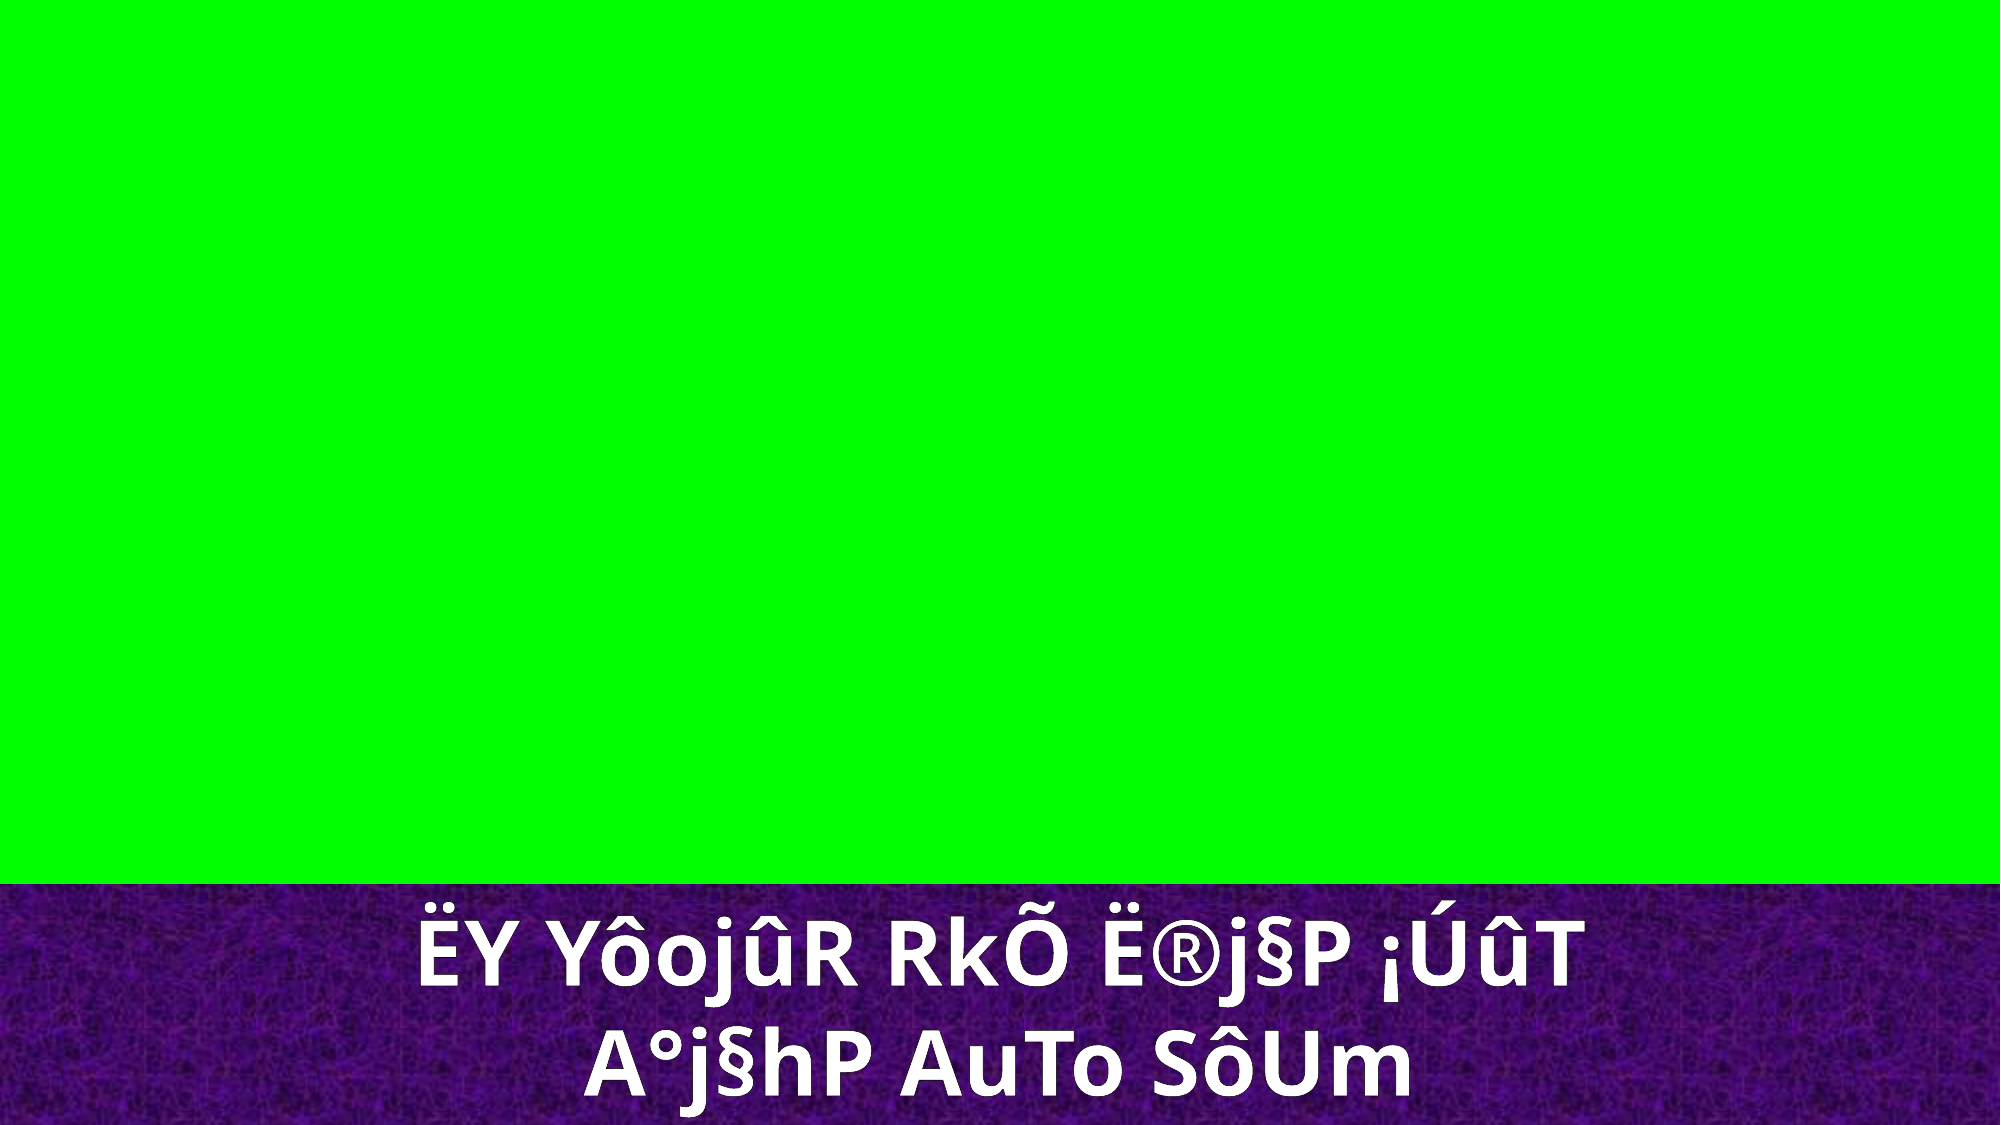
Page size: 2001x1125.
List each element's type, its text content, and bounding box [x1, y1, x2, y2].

text_box ËY YôojûR RkÕ Ë®j§P ¡ÚûT A°j§hP AuTo SôUm [0, 886, 2000, 1122]
